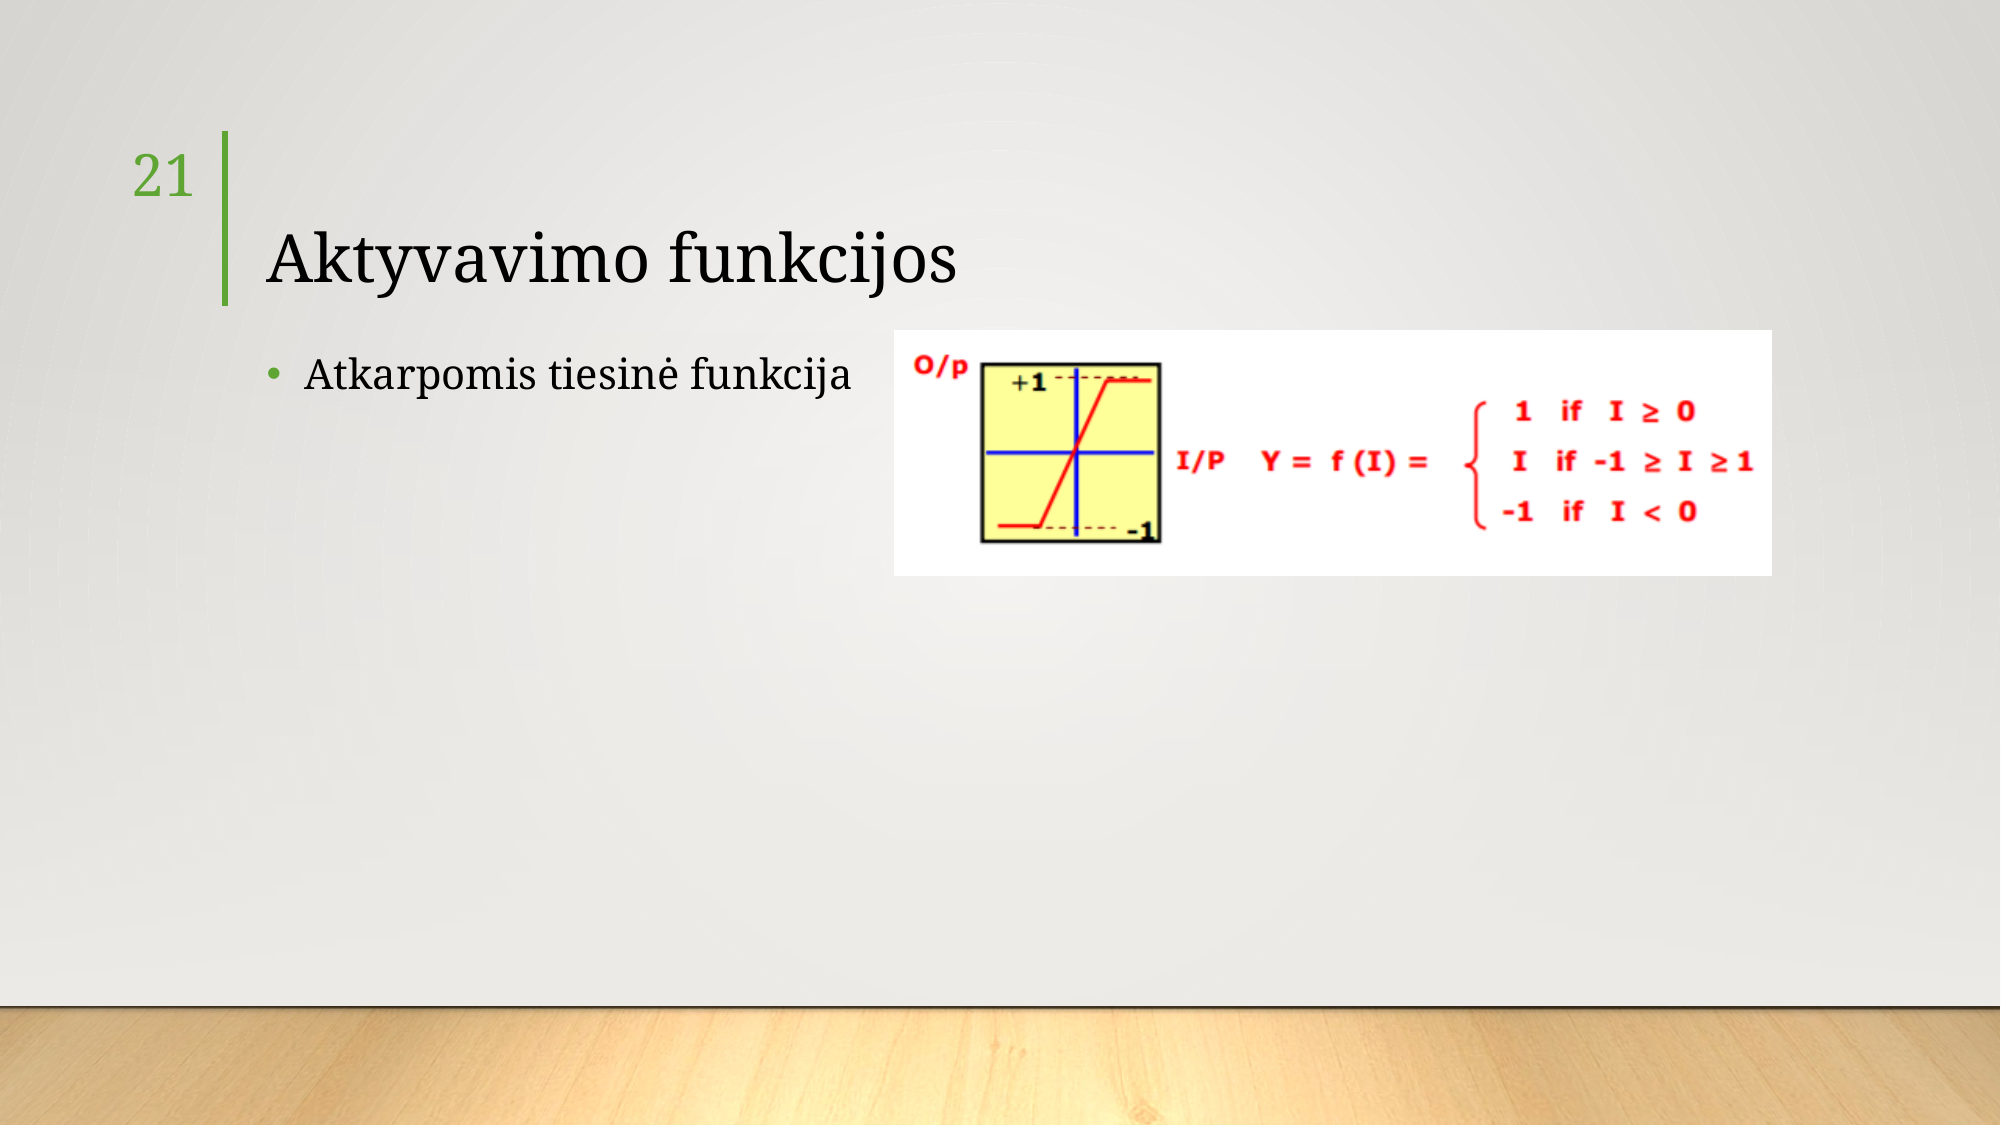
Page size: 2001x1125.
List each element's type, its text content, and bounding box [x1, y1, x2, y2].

list Atkarpomis tiesinė funkcija [251, 330, 1814, 897]
title Aktyvavimo funkcijos [251, 131, 1814, 305]
picture [0, 1006, 2000, 1125]
slide_number 21 [78, 131, 212, 254]
picture [894, 330, 1772, 577]
